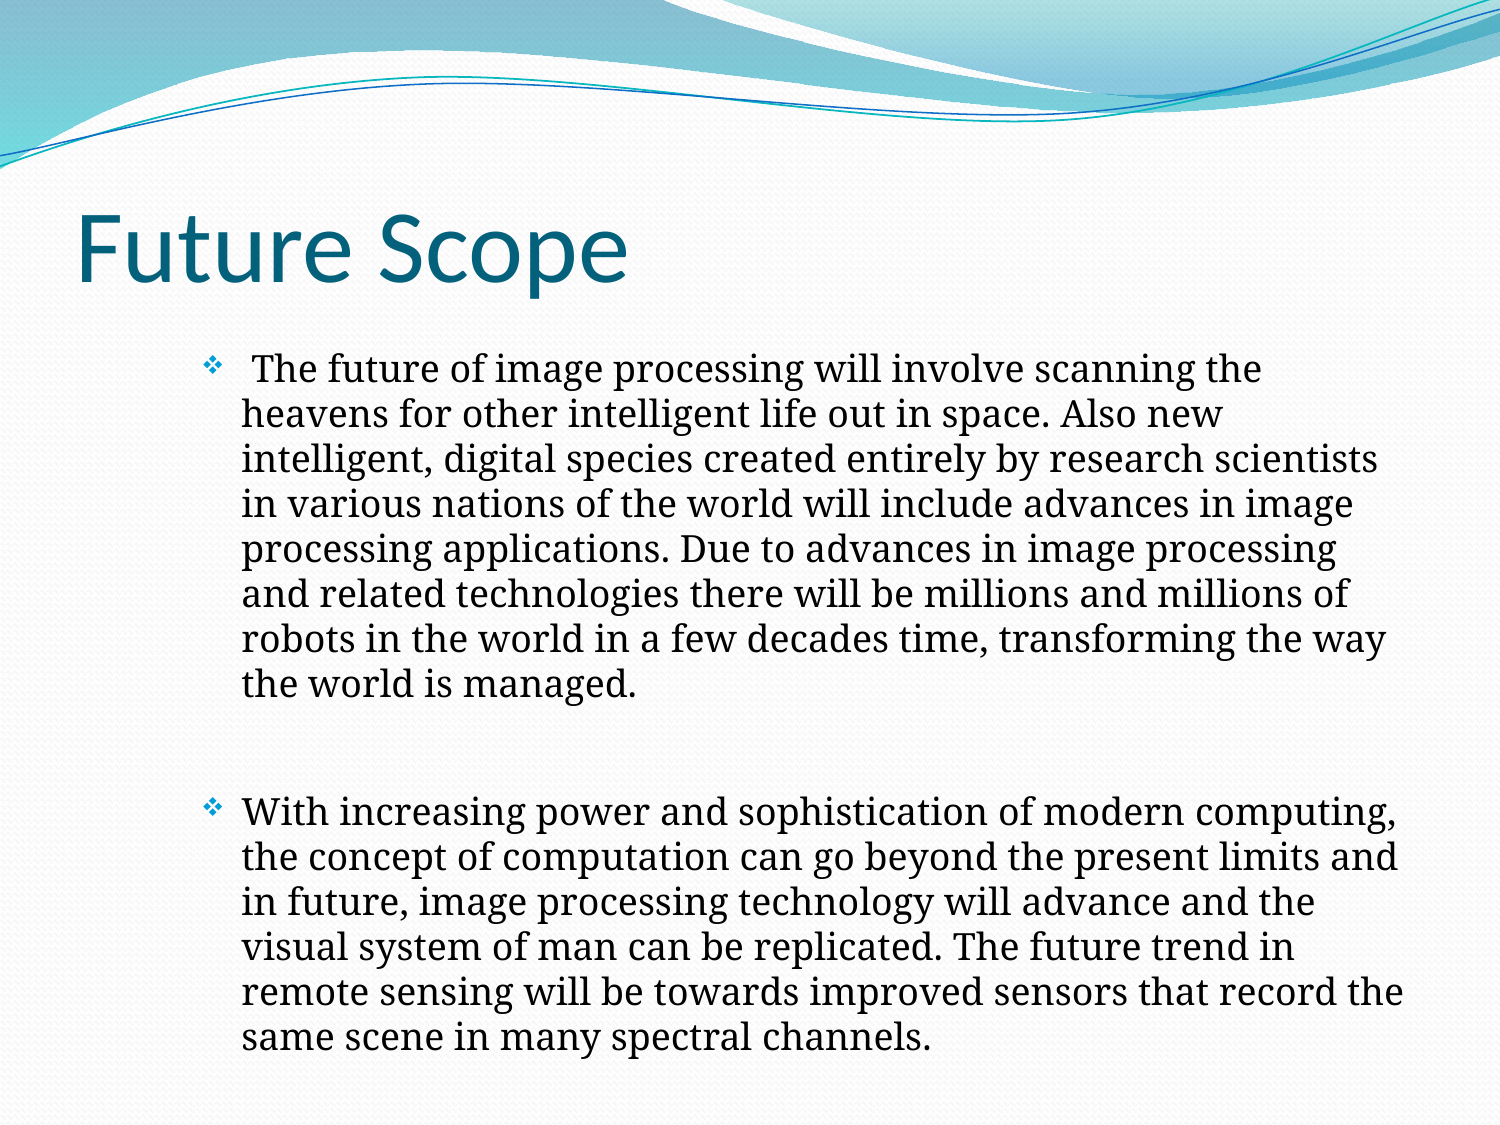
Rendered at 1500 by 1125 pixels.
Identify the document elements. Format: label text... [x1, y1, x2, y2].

title Future Scope [75, 115, 1425, 303]
list The future of image processing will involve scanning the heavens for other intelligent life out in space. Also new intelligent, digital species created entirely by research scientists in various nations of the world will include advances in image processing applications. Due to advances in image processing and related technologies there will be millions and millions of robots in the world in a few decades time, transforming the way the world is managed. With increasing power and sophistication of modern computing, the concept of computation can go beyond the present limits and in future, image processing technology will advance and the visual system of man can be replicated. The future trend in remote sensing will be towards improved sensors that record the same scene in many spectral channels. [76, 338, 1427, 1021]
